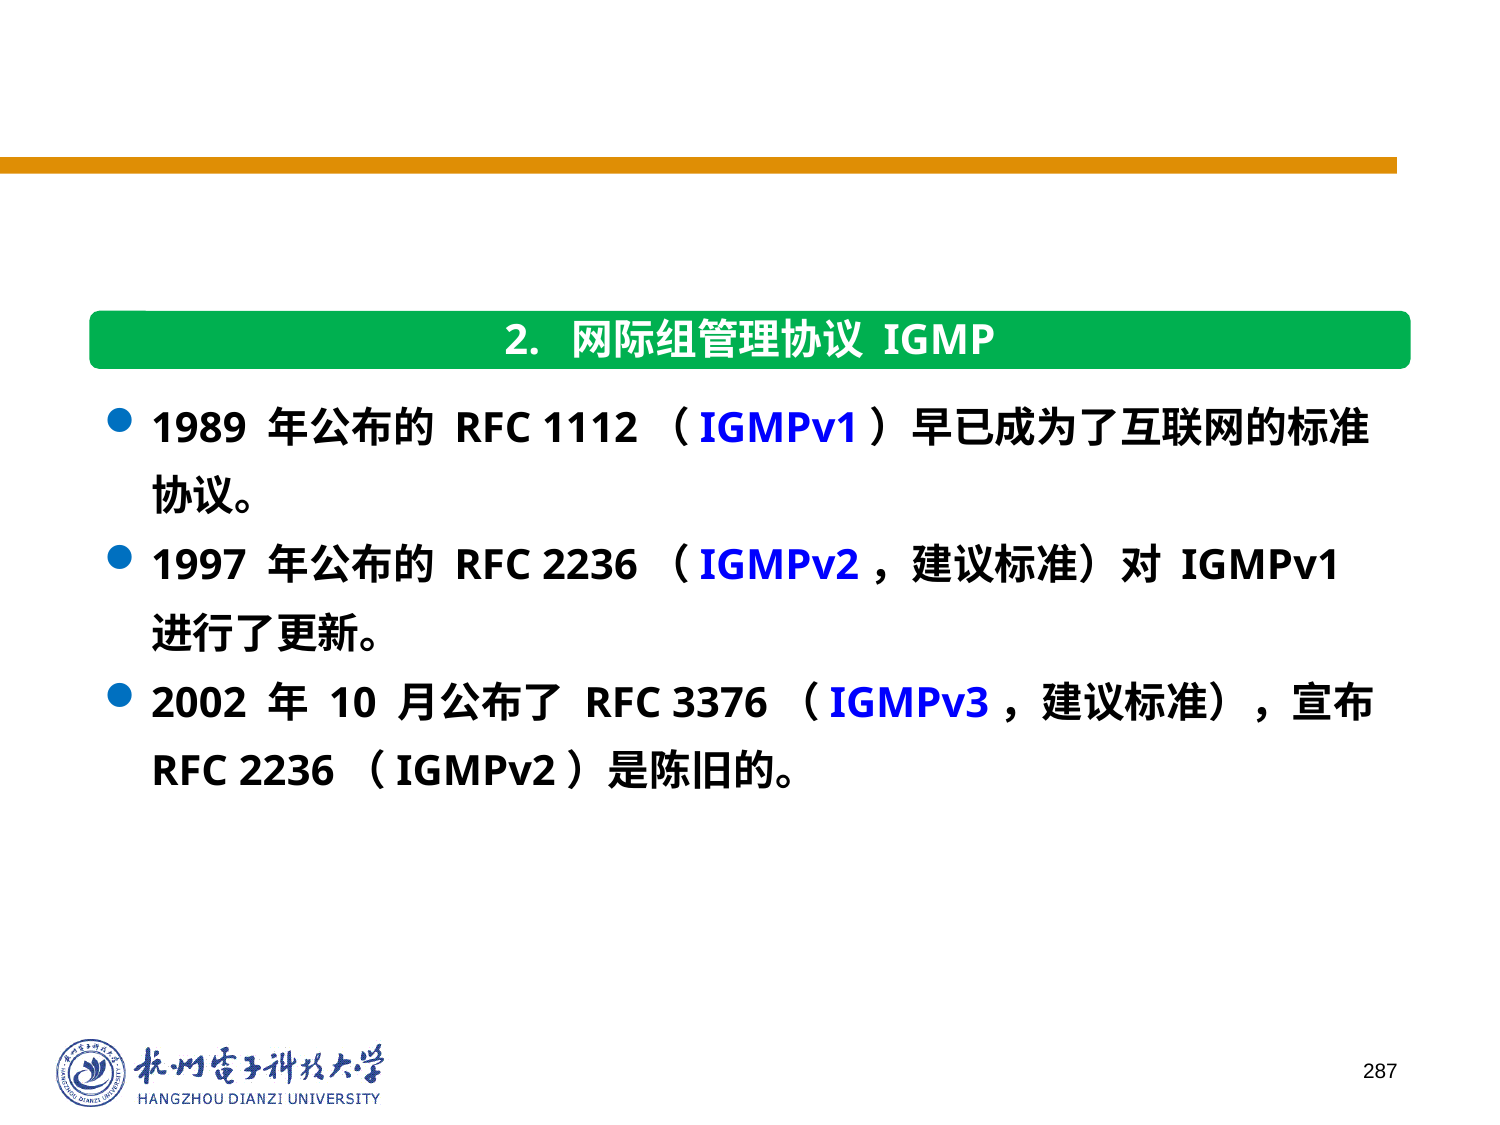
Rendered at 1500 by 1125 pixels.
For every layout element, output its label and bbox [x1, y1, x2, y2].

text_box [89, 305, 1411, 371]
picture [55, 1025, 407, 1125]
text_box [89, 374, 1411, 802]
